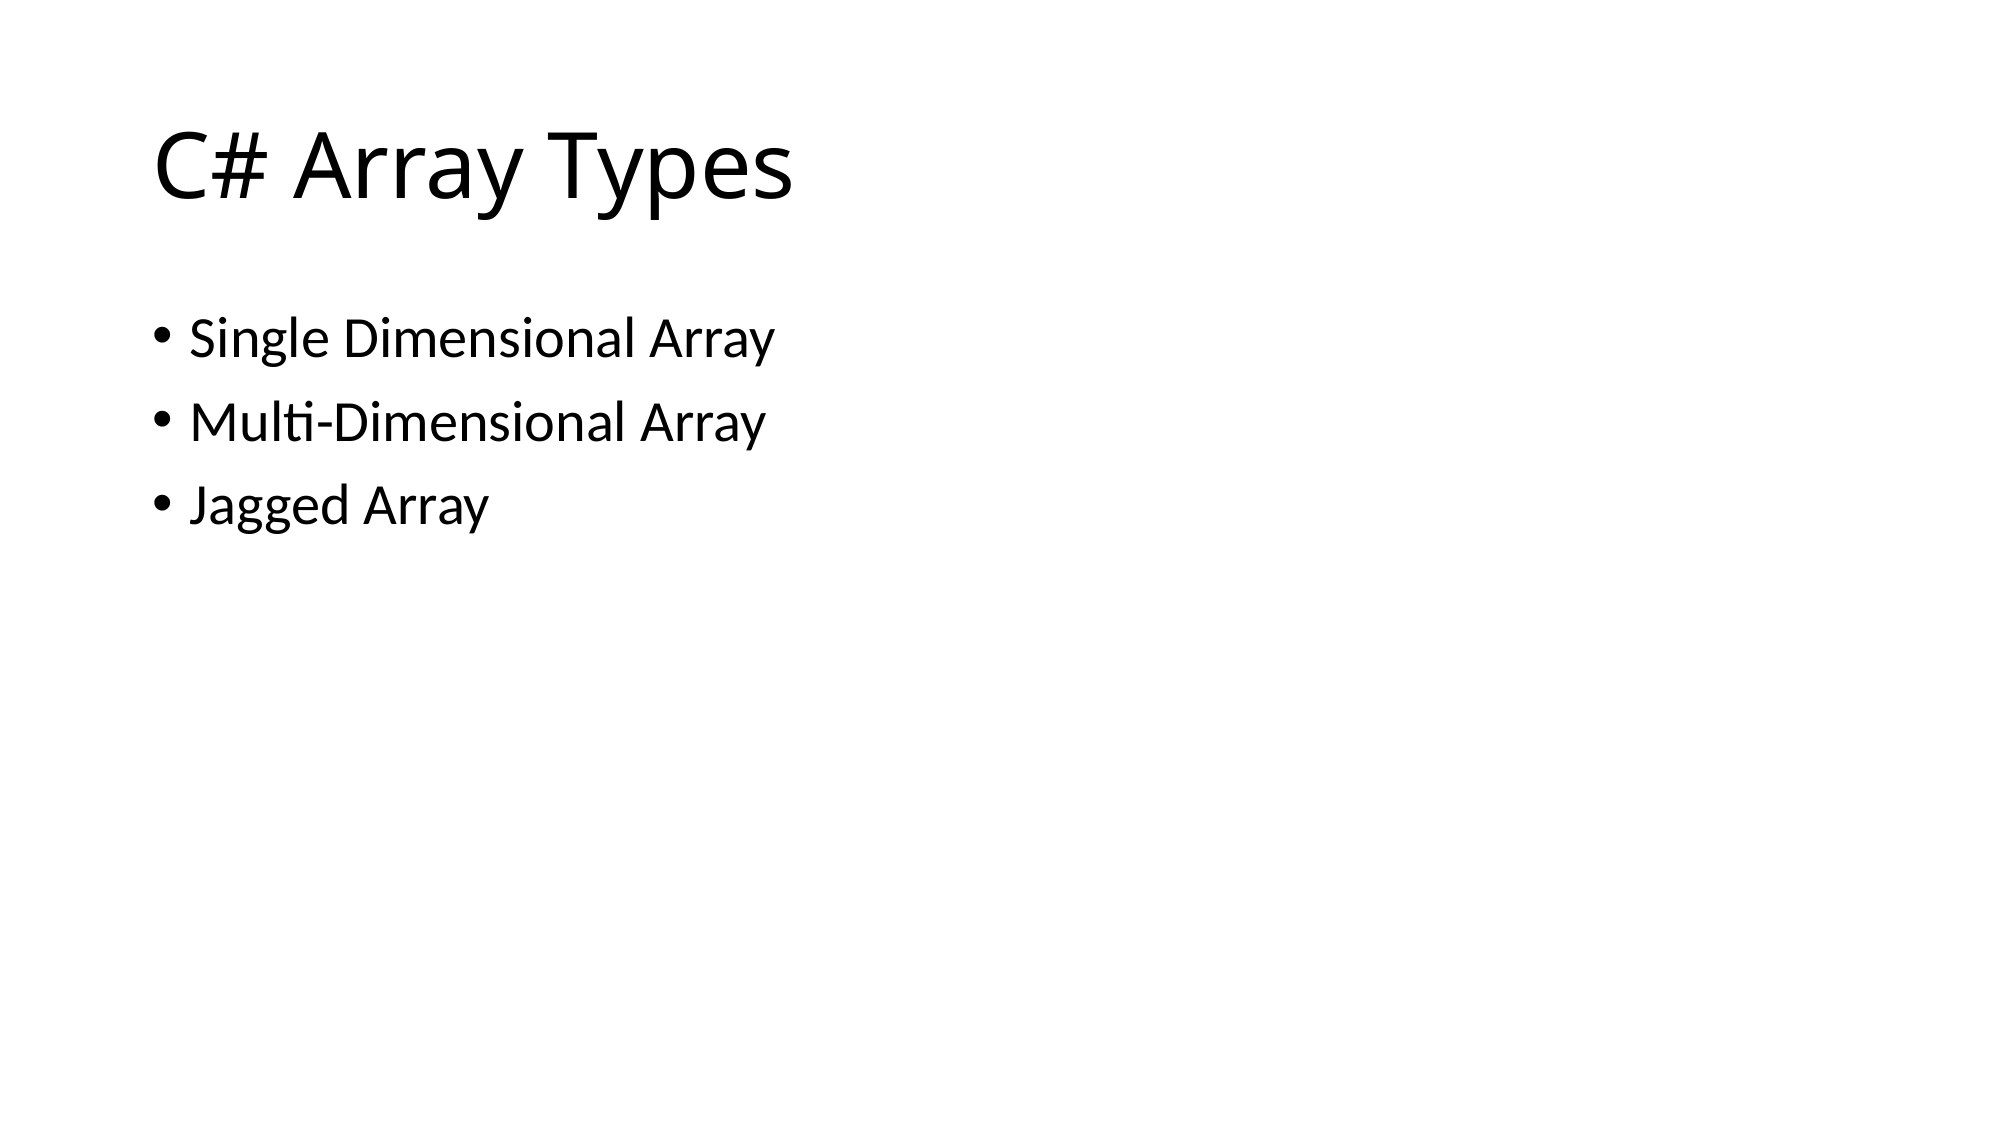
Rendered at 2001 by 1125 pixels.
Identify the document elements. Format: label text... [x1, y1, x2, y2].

title C# Array Types [137, 59, 1863, 278]
list Single Dimensional Array Multi-Dimensional Array Jagged Array [137, 299, 1863, 612]
